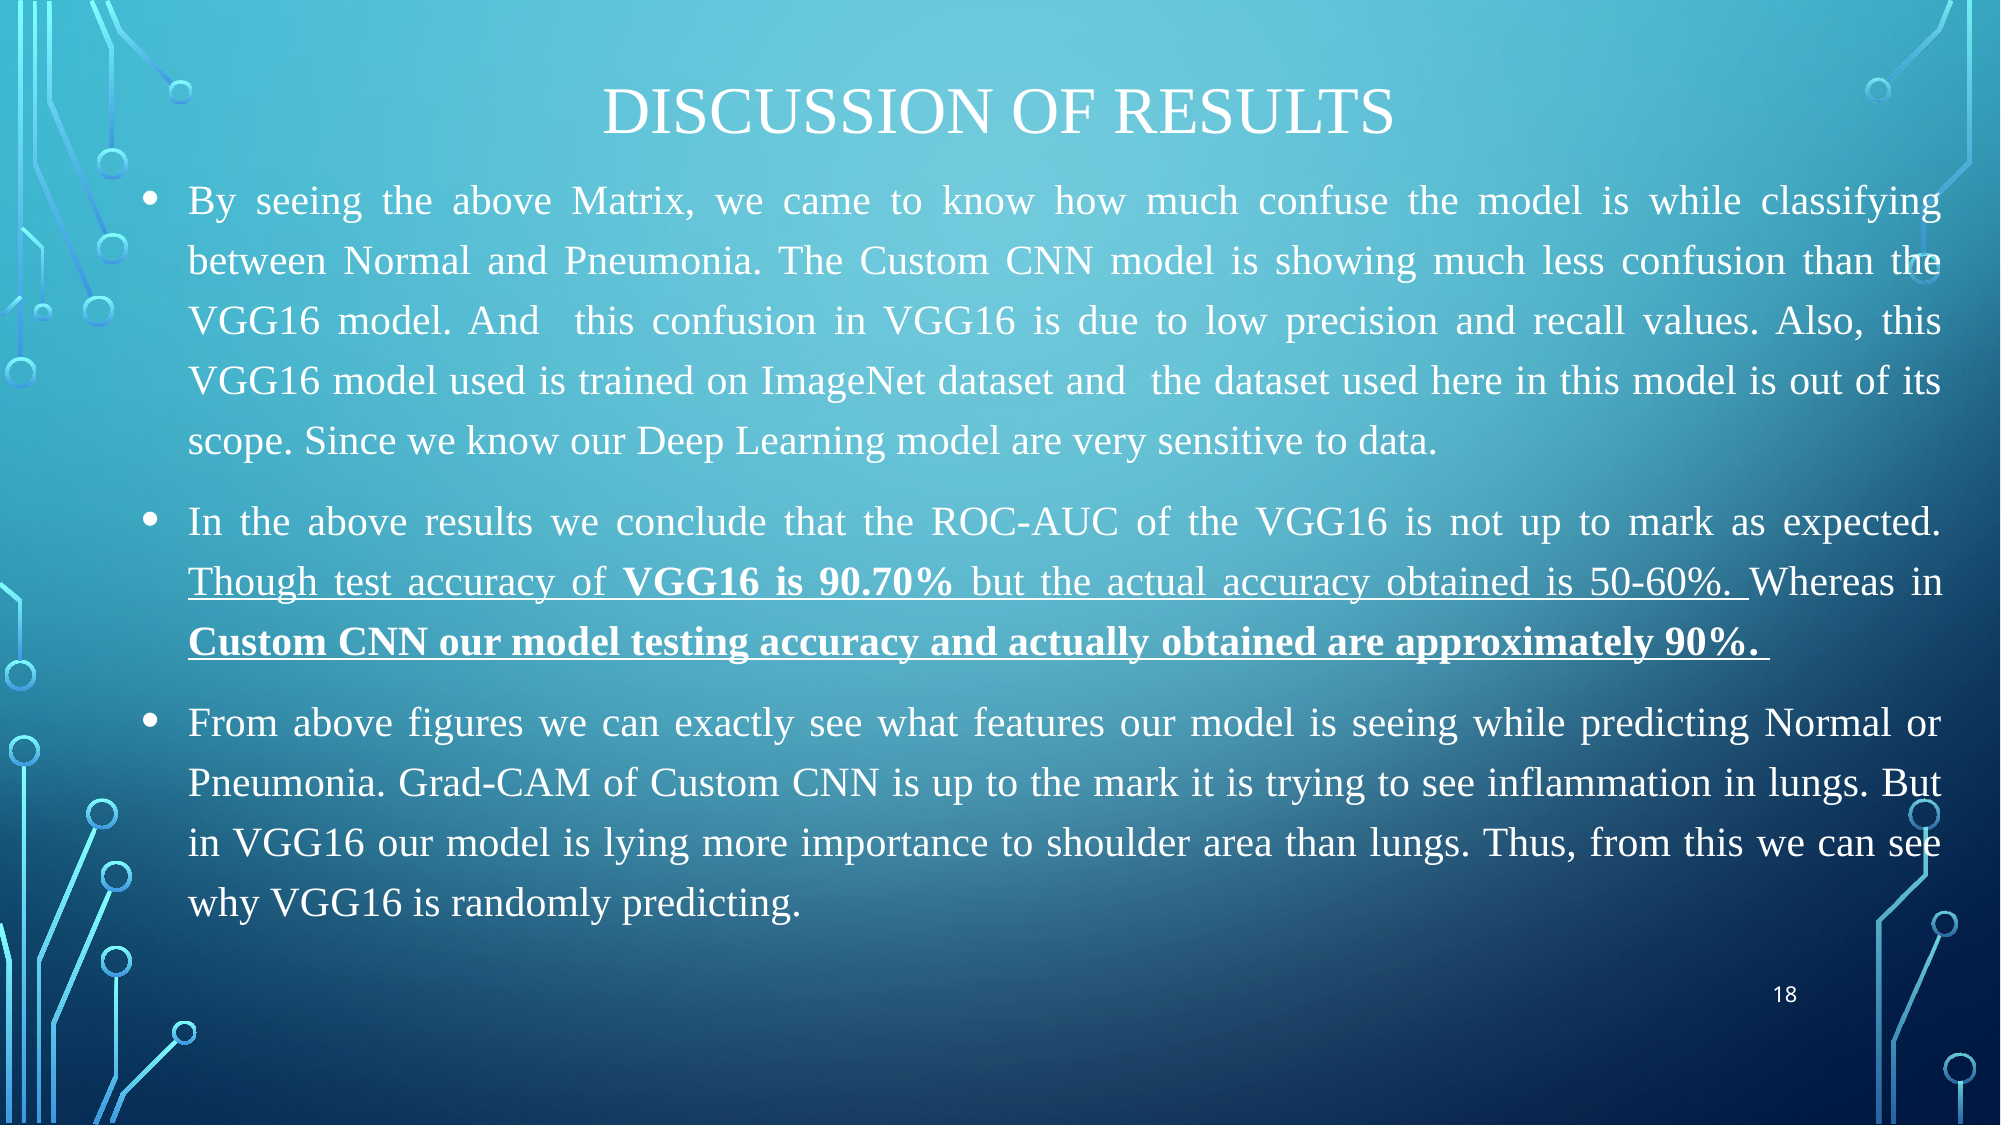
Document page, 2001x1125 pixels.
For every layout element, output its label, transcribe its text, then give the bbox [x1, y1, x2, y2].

title Discussion of Results [182, 44, 1850, 155]
list By seeing the above Matrix, we came to know how much confuse the model is while classifying between Normal and Pneumonia. The Custom CNN model is showing much less confusion than the VGG16 model. And this confusion in VGG16 is due to low precision and recall values. Also, this VGG16 model used is trained on ImageNet dataset and the dataset used here in this model is out of its scope. Since we know our Deep Learning model are very sensitive to data. In the above results we conclude that the ROC-AUC of the VGG16 is not up to mark as expected. Though test accuracy of VGG16 is 90.70% but the actual accuracy obtained is 50-60%. Whereas in Custom CNN our model testing accuracy and actually obtained are approximately 90%. From above figures we can exactly see what features our model is seeing while predicting Normal or Pneumonia. Grad-CAM of Custom CNN is up to the mark it is trying to see inflammation in lungs. But in VGG16 our model is lying more importance to shoulder area than lungs. Thus, from this we can see why VGG16 is randomly predicting. [126, 155, 1959, 1025]
slide_number 18 [1685, 965, 1813, 1025]
